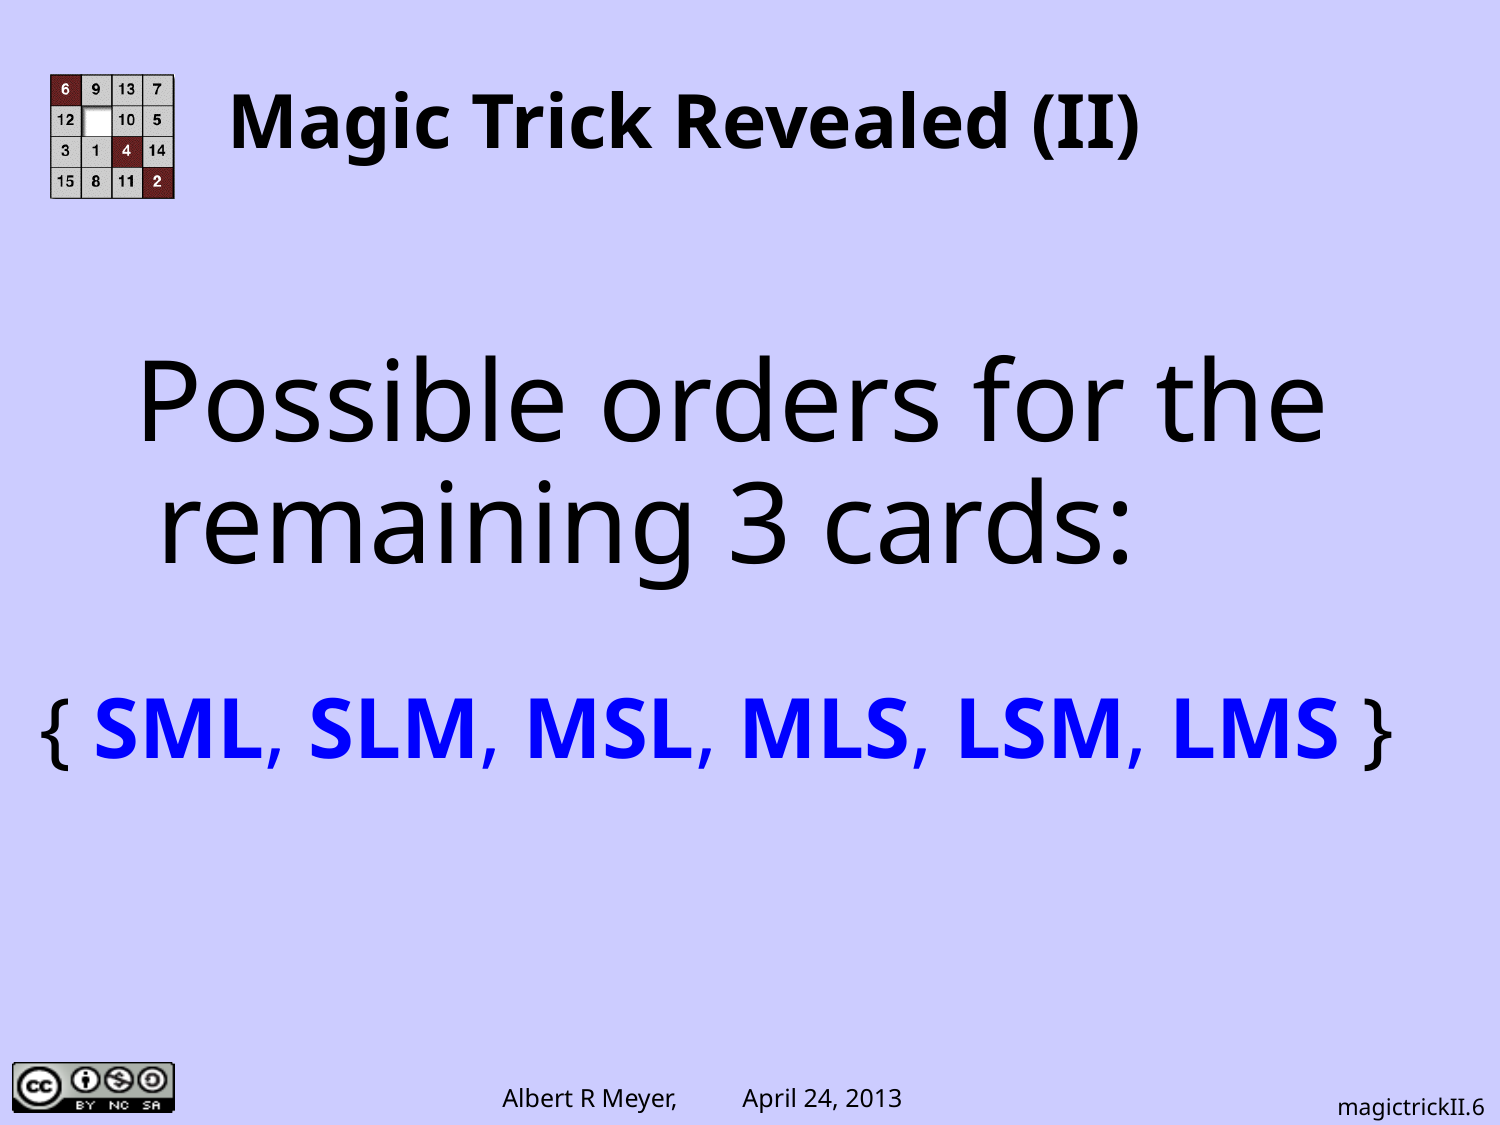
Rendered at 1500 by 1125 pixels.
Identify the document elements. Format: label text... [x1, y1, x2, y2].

picture [50, 74, 175, 199]
title Magic Trick Revealed (II) [212, 24, 1301, 213]
text_box Possible orders for the remaining 3 cards: { SML, SLM, MSL, MLS, LSM, LMS } [24, 337, 1488, 784]
picture [12, 1062, 175, 1113]
slide_number magictrickII.6 [1062, 1084, 1500, 1125]
